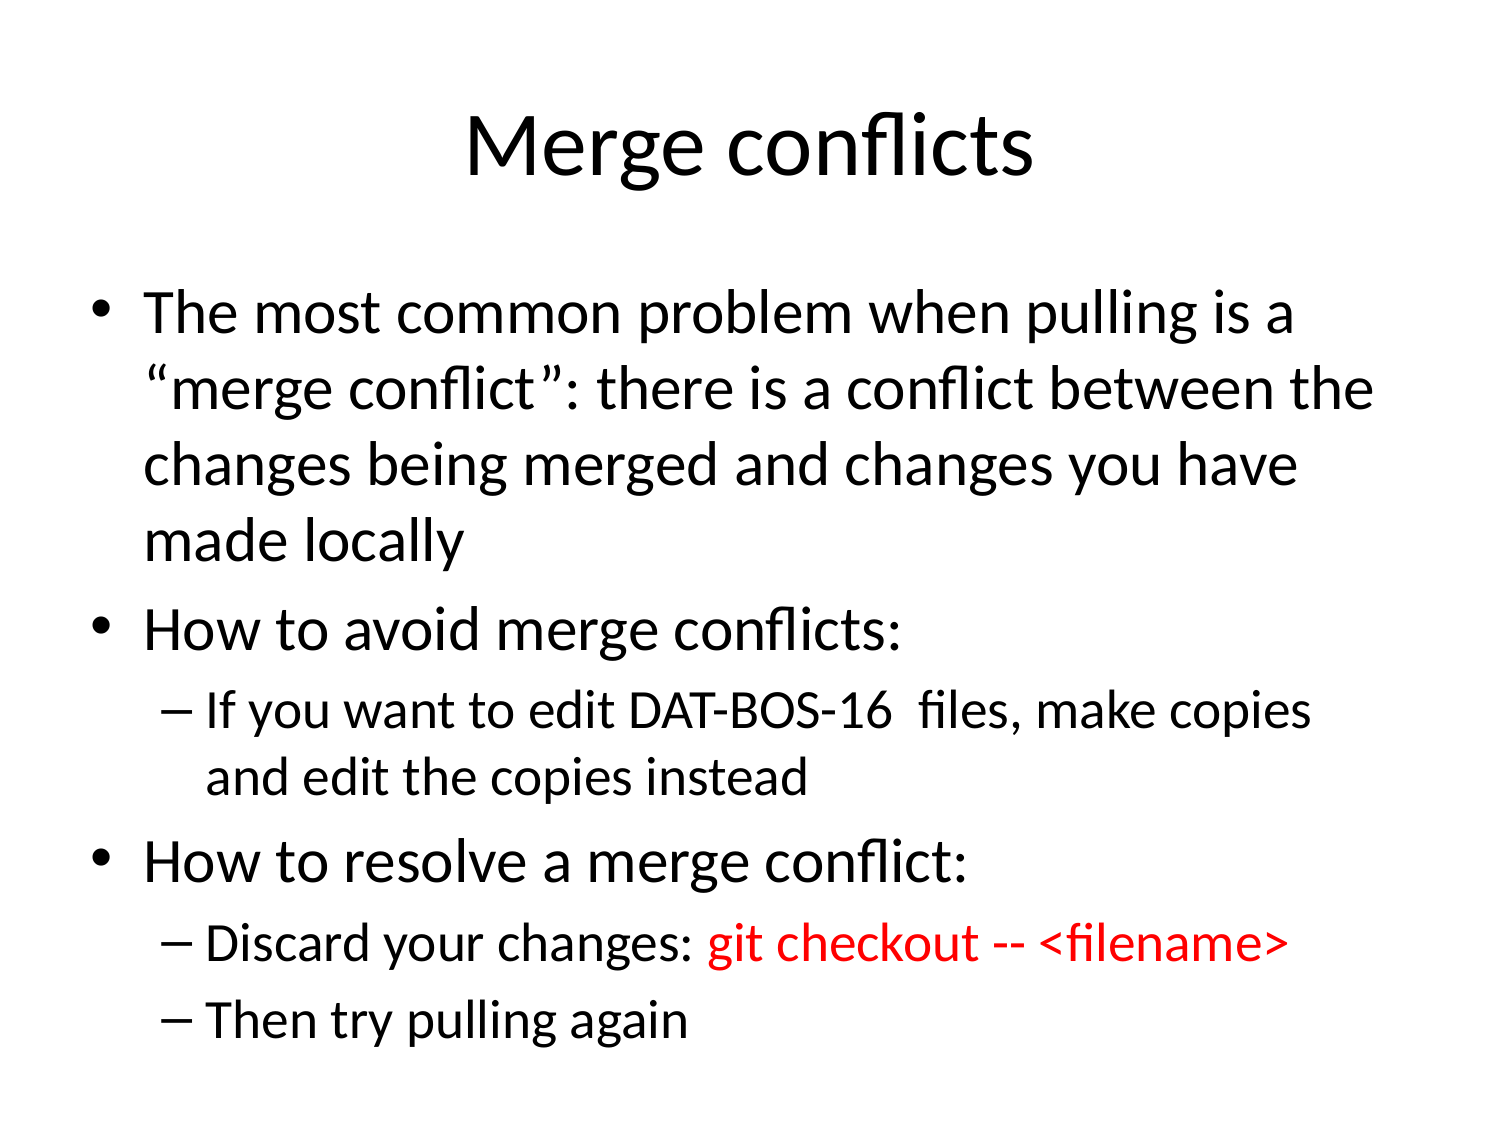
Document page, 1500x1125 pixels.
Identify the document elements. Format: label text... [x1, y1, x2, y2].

list The most common problem when pulling is a “merge conflict”: there is a conflict between the changes being merged and changes you have made locally How to avoid merge conflicts: If you want to edit DAT-BOS-16 files, make copies and edit the copies instead How to resolve a merge conflict: Discard your changes: git checkout -- <filename> Then try pulling again [75, 262, 1425, 1063]
title Merge conflicts [75, 45, 1425, 233]
